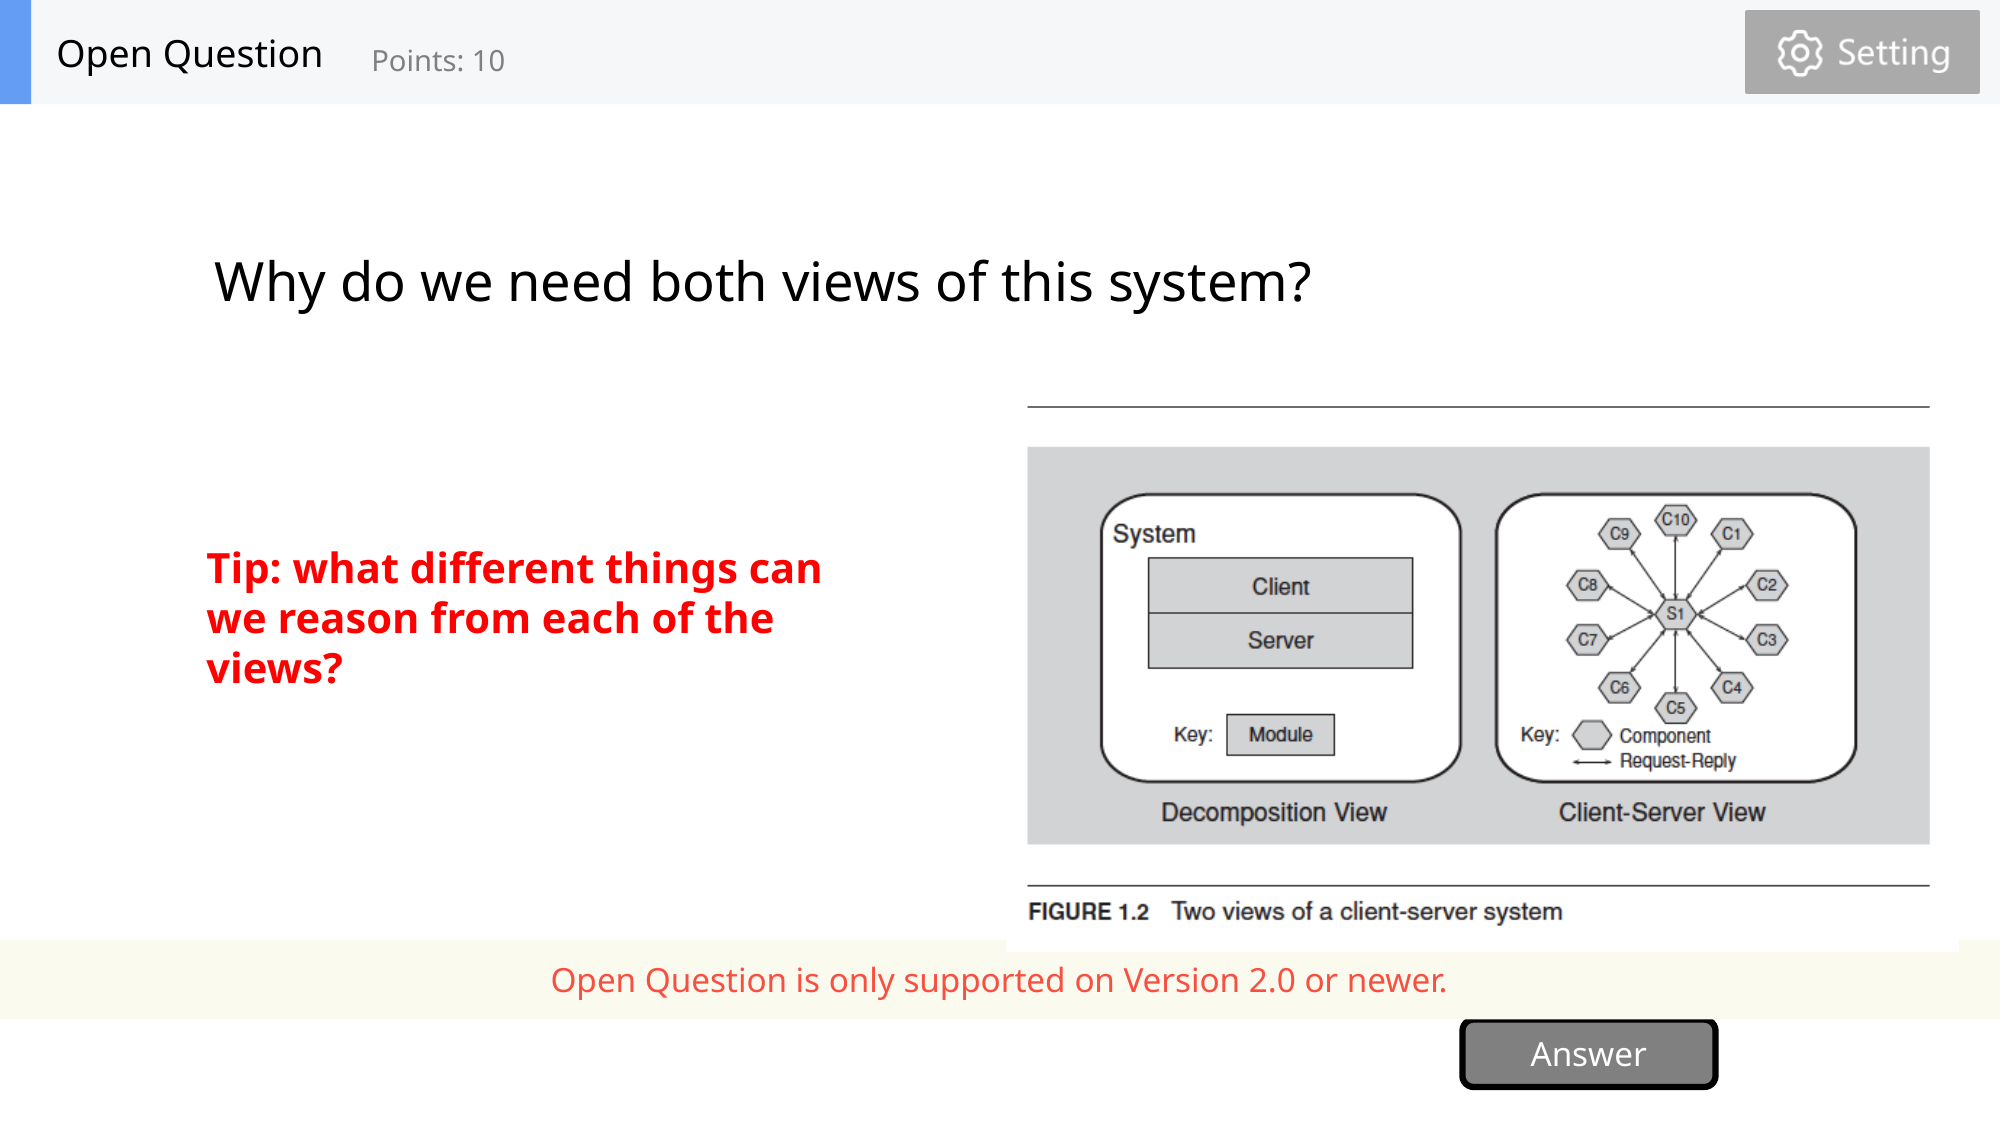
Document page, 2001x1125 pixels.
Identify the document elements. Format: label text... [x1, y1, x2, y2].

picture [1745, 10, 1980, 94]
text_box Tip: what different things can we reason from each of the views? [191, 534, 897, 700]
text_box Why do we need both views of this system? [200, 105, 1800, 456]
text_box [0, 0, 2000, 105]
text_box Open Question is only supported on Version 2.0 or newer. [0, 938, 2000, 1021]
text_box Answer [1461, 1021, 1717, 1089]
picture [1006, 392, 1959, 952]
